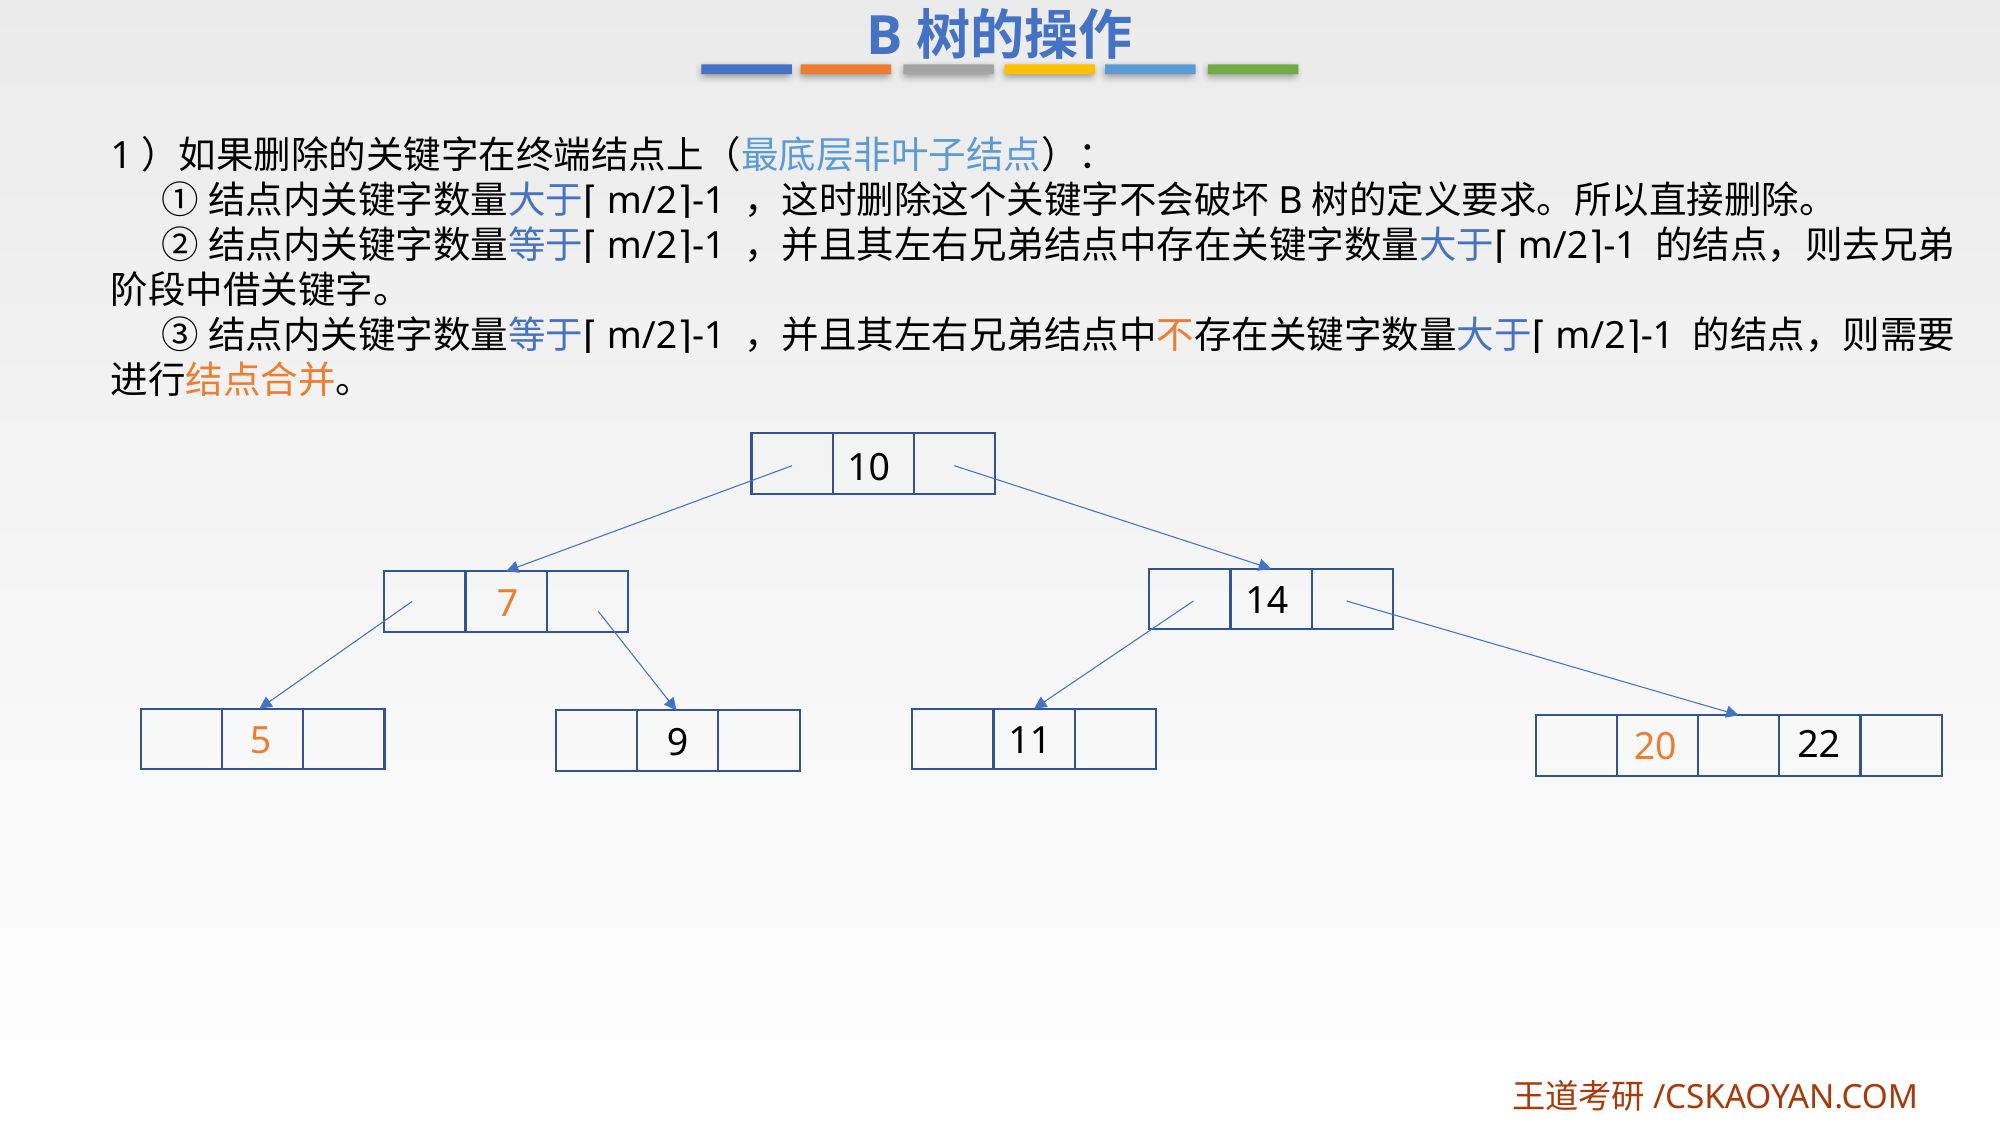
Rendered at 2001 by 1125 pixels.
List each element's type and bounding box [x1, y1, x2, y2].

text_box [140, 432, 1943, 777]
text_box [95, 123, 1976, 409]
footer [1430, 1065, 2000, 1125]
text_box [0, 0, 2000, 75]
